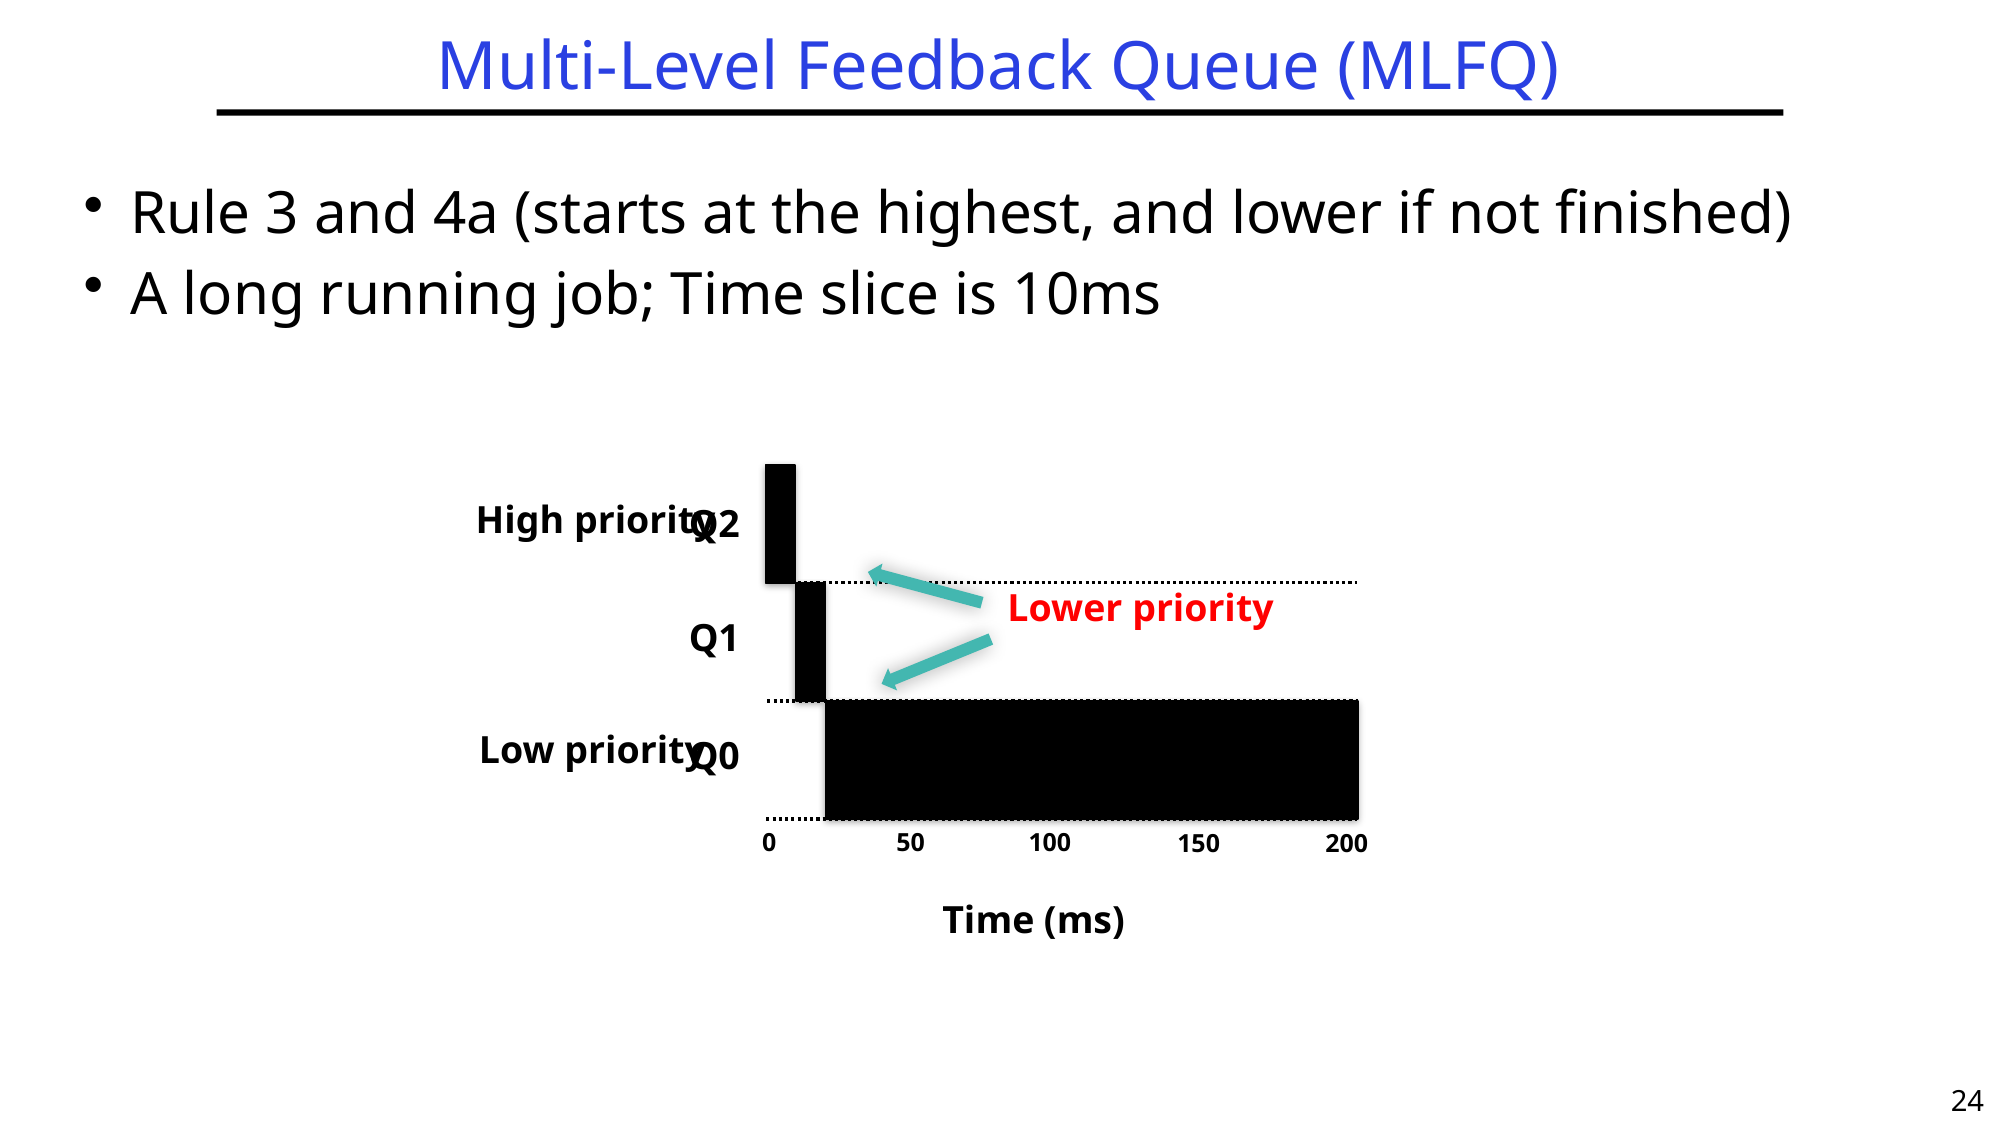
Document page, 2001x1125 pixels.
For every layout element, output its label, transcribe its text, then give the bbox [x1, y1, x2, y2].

list Rule 3 and 4a (starts at the highest, and lower if not finished) A long running job; Time slice is 10ms [68, 176, 1929, 1075]
text_box Low priority [464, 718, 657, 778]
text_box Time (ms) [927, 888, 1140, 948]
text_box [662, 464, 1393, 866]
title Multi-Level Feedback Queue (MLFQ) [68, 25, 1929, 113]
text_box High priority [460, 488, 657, 549]
